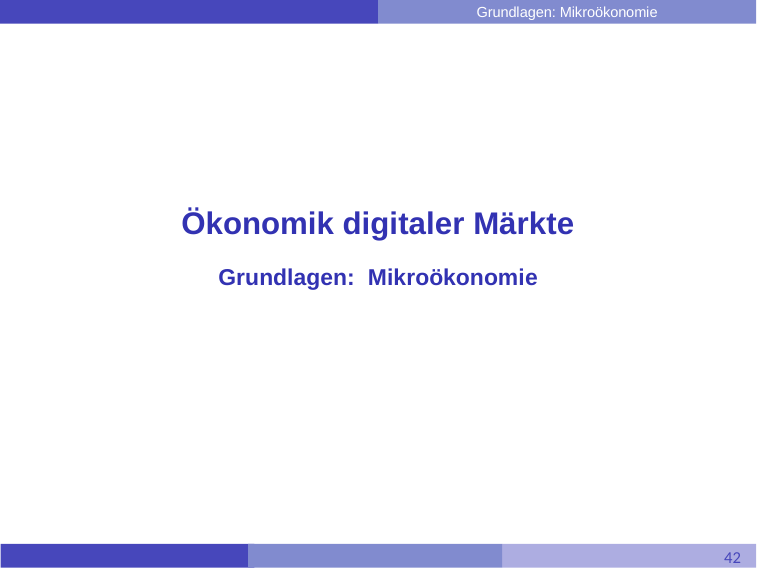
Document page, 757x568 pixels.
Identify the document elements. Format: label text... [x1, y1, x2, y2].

text_box 42 [586, 546, 757, 568]
title Ökonomik digitaler Märkte Grundlagen: Mikroökonomie [94, 204, 662, 291]
